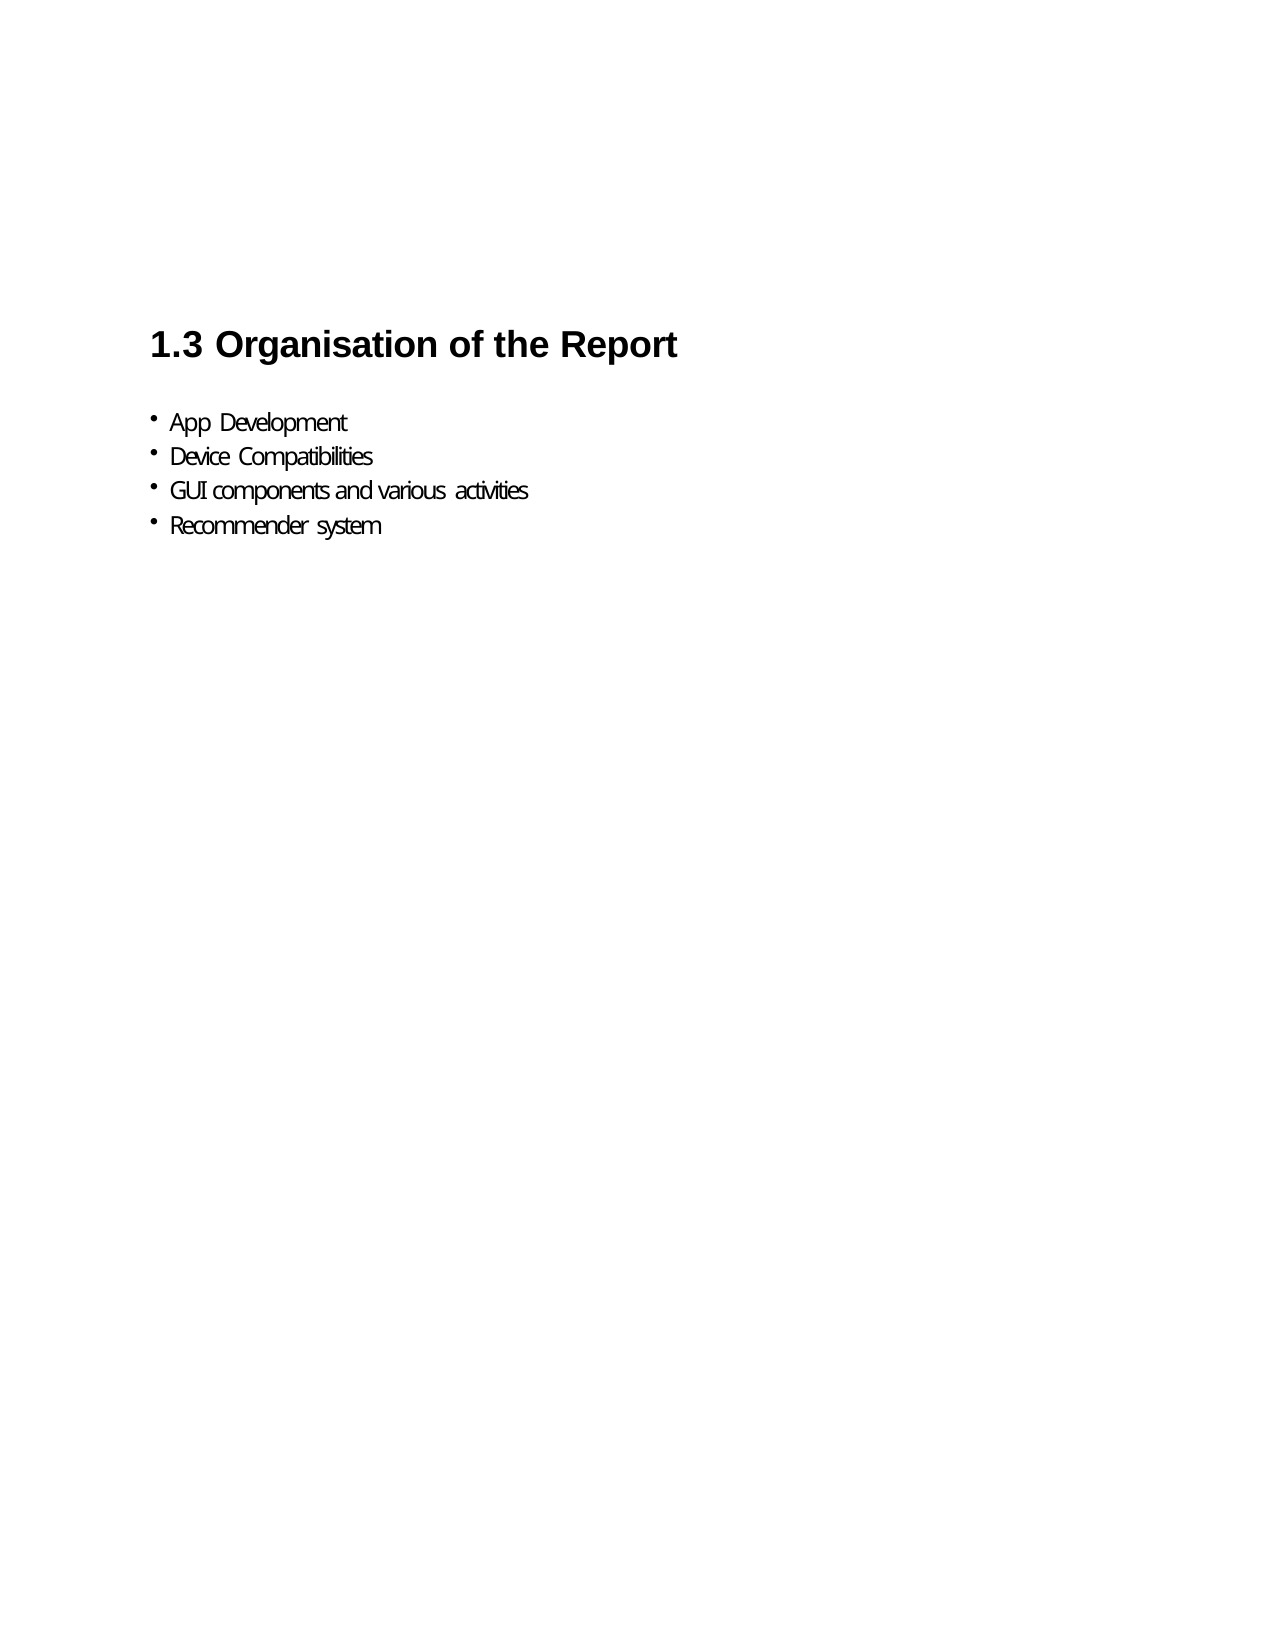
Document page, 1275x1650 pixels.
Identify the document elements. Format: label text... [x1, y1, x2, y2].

text_box 1.3 Organisation of the Report App Development Device Compatibilities GUI components and various activities Recommender system [147, 318, 680, 539]
